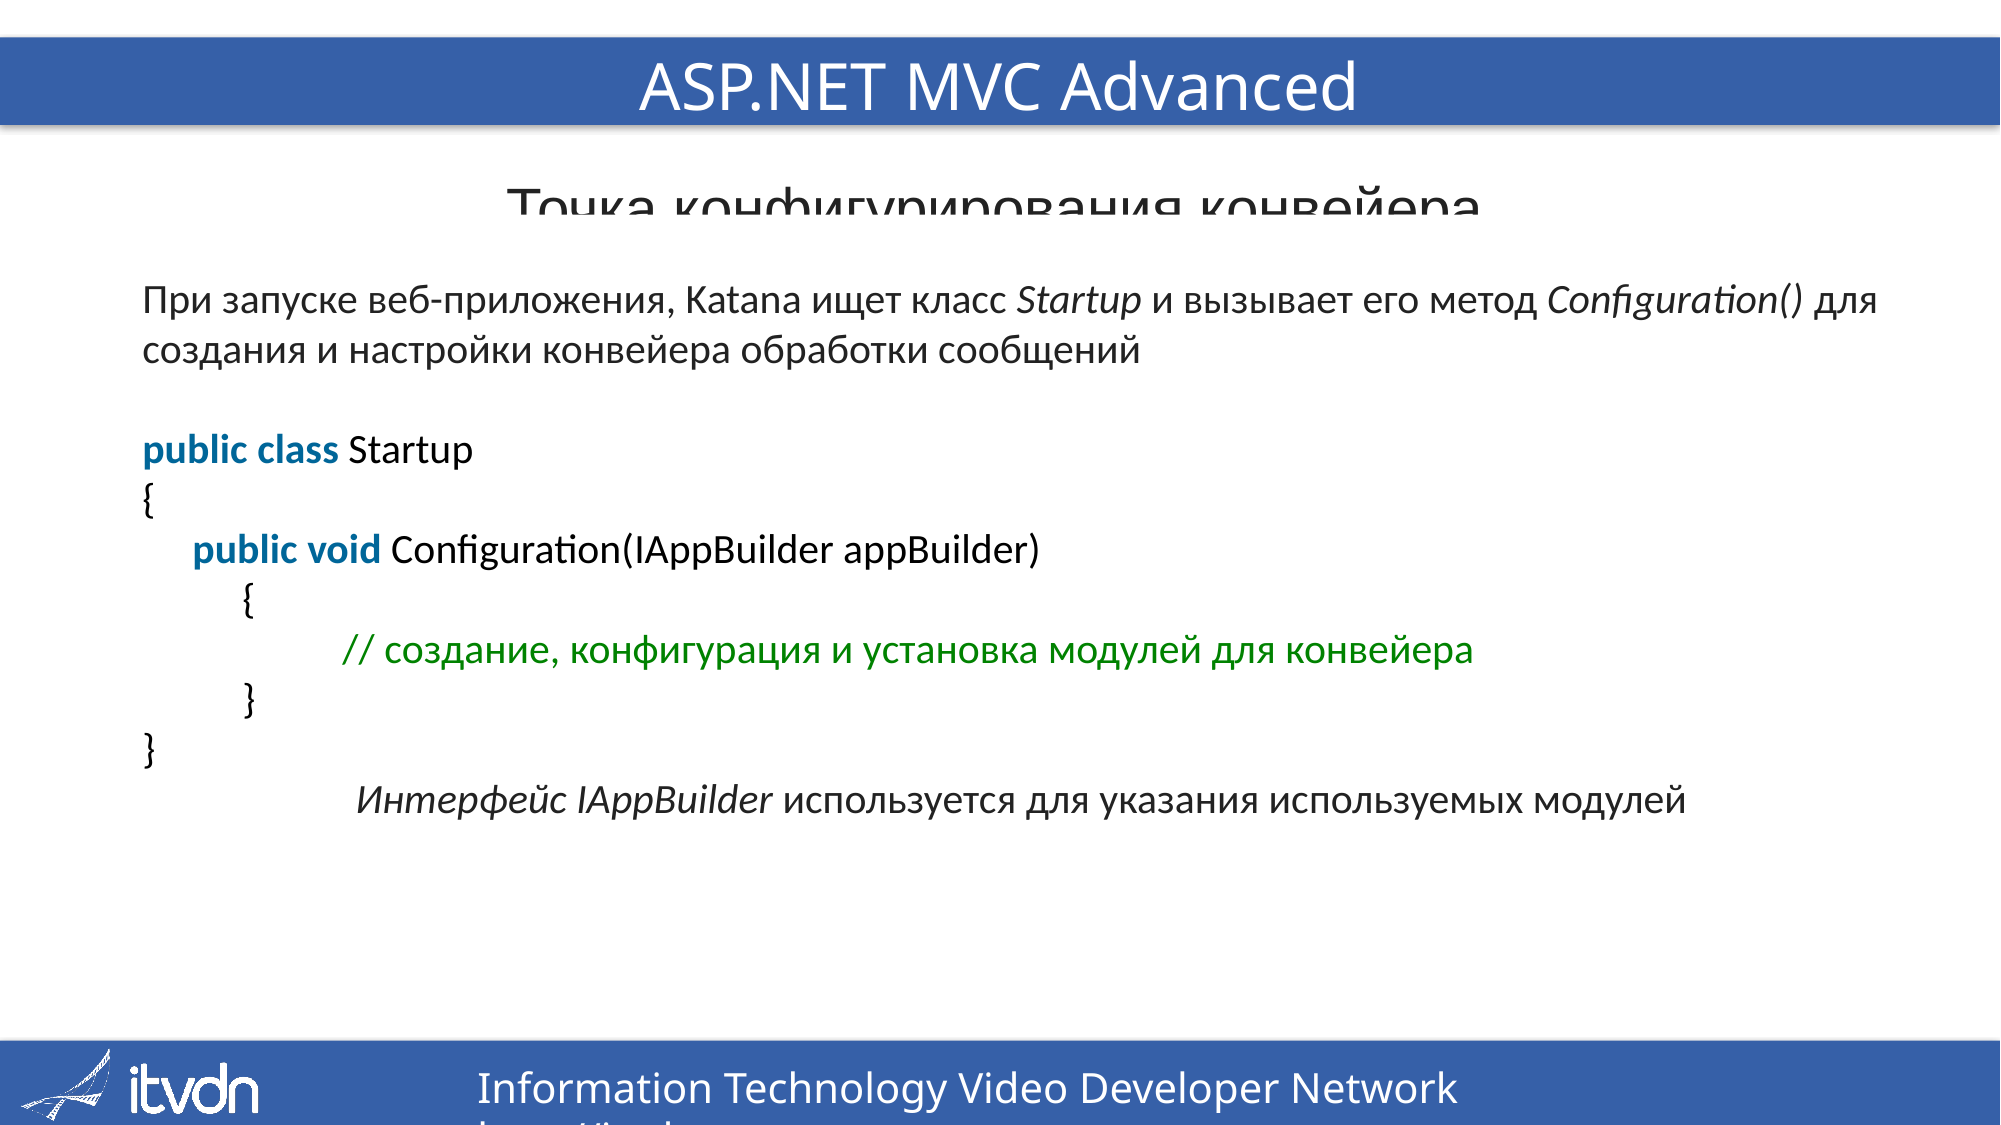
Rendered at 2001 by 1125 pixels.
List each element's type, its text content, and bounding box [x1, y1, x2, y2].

text_box [0, 1037, 2000, 1125]
picture [8, 1042, 313, 1125]
text_box Information Technology Video Developer Network http://itvdn.com [462, 1054, 1988, 1125]
text_box Точка конфигурирования конвейера [320, 163, 1671, 212]
text_box [0, 34, 2000, 128]
text_box ASP.NET MVC Advanced [324, 37, 1675, 132]
text_box При запуске веб-приложения, Katana ищет класс Startup и вызывает его метод Configuration() для создания и настройки конвейера обработки сообщений public class Startup { public void Configuration(IAppBuilder appBuilder) { // создание, конфигурация и установка модулей для конвейера } } Интерфейс IAppBuilder используется для указания используемых модулей [50, 212, 1917, 942]
